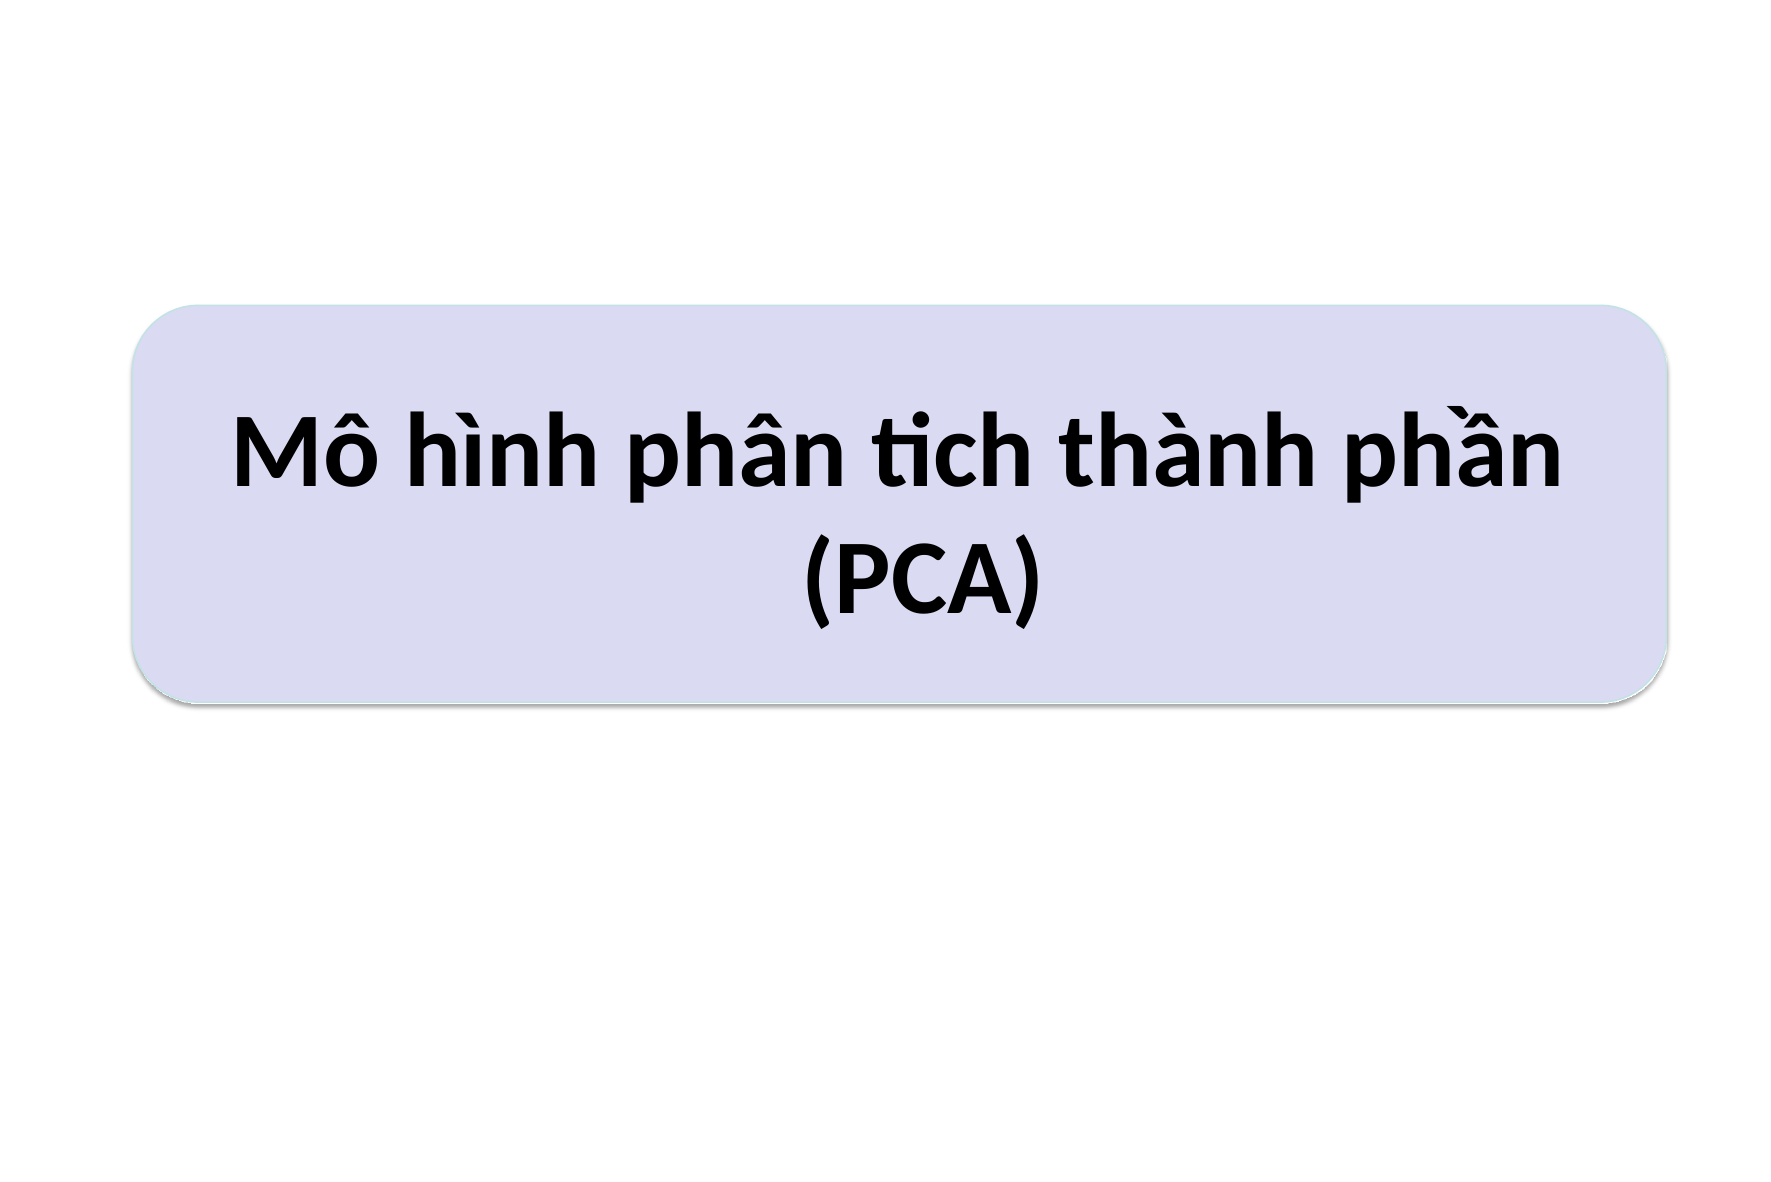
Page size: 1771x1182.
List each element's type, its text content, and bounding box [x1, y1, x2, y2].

picture [124, 300, 1675, 715]
title Mô hình phân tich thành phần (PCA) [228, 374, 1571, 636]
